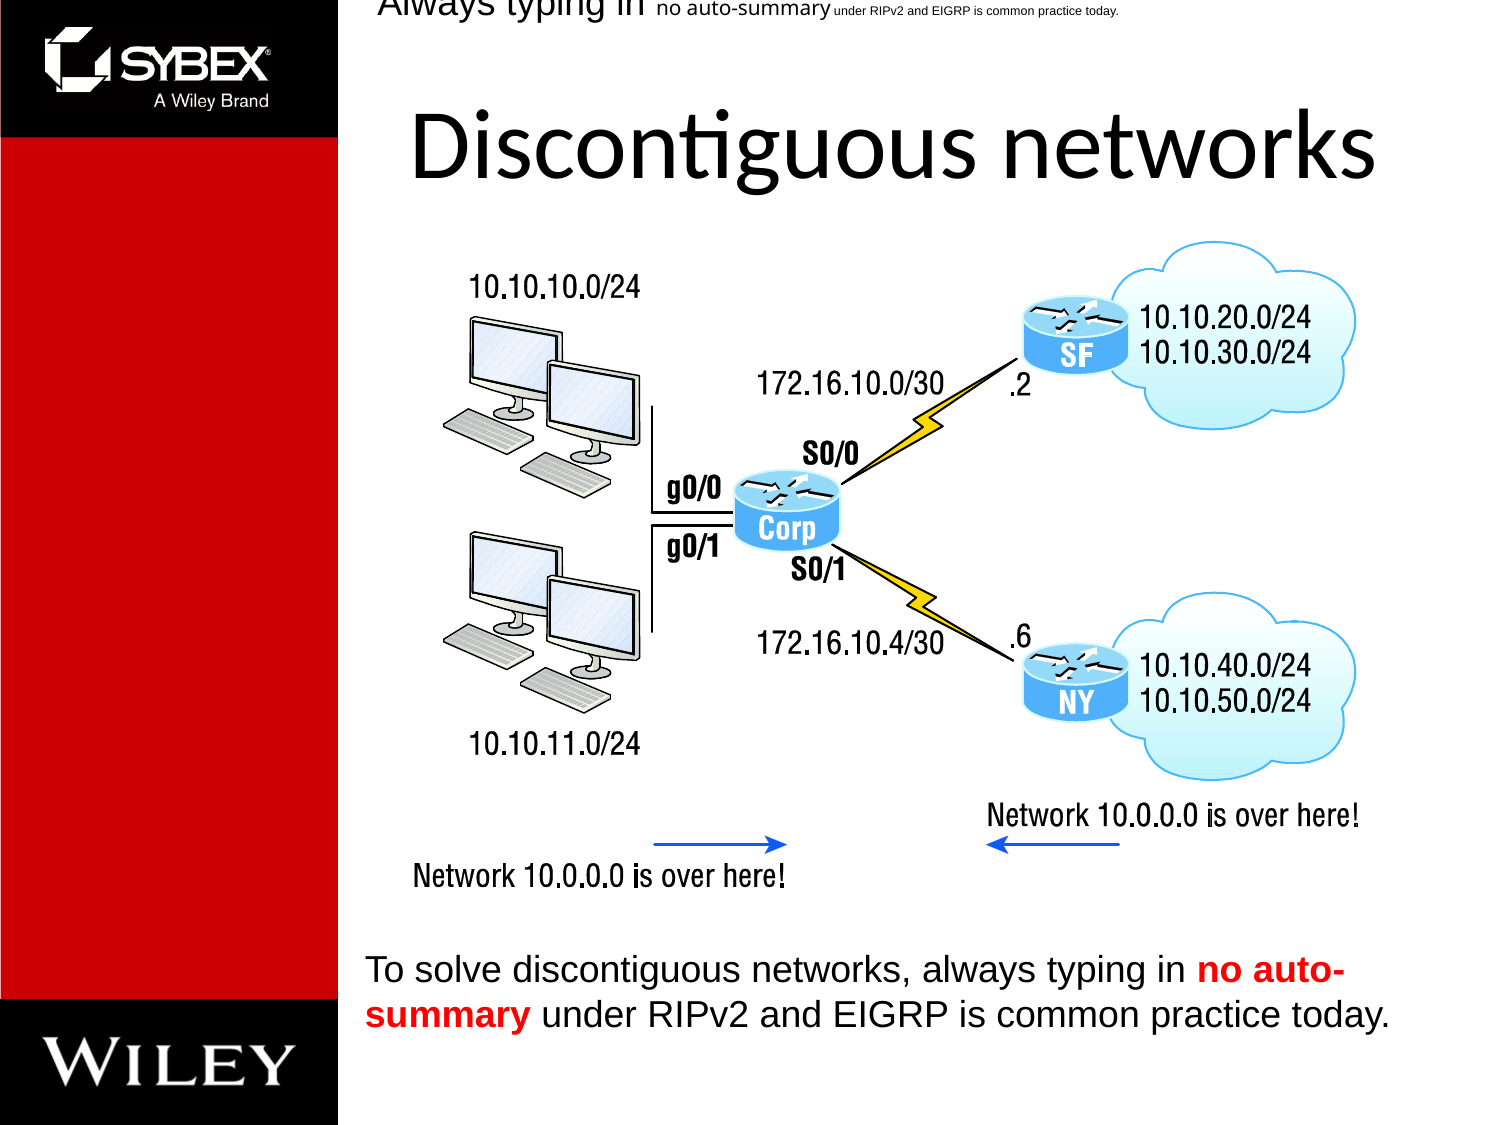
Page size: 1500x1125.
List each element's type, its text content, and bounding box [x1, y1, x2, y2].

picture [45, 27, 271, 111]
title Discontiguous networks [324, 45, 1463, 233]
text_box To solve discontiguous networks, always typing in no auto-summary under RIPv2 and EIGRP is common practice today. [350, 937, 1438, 1043]
text_box Always typing in no auto-summary under RIPv2 and EIGRP is common practice today. [362, 0, 1138, 31]
picture [0, 999, 338, 1125]
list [412, 237, 1363, 895]
